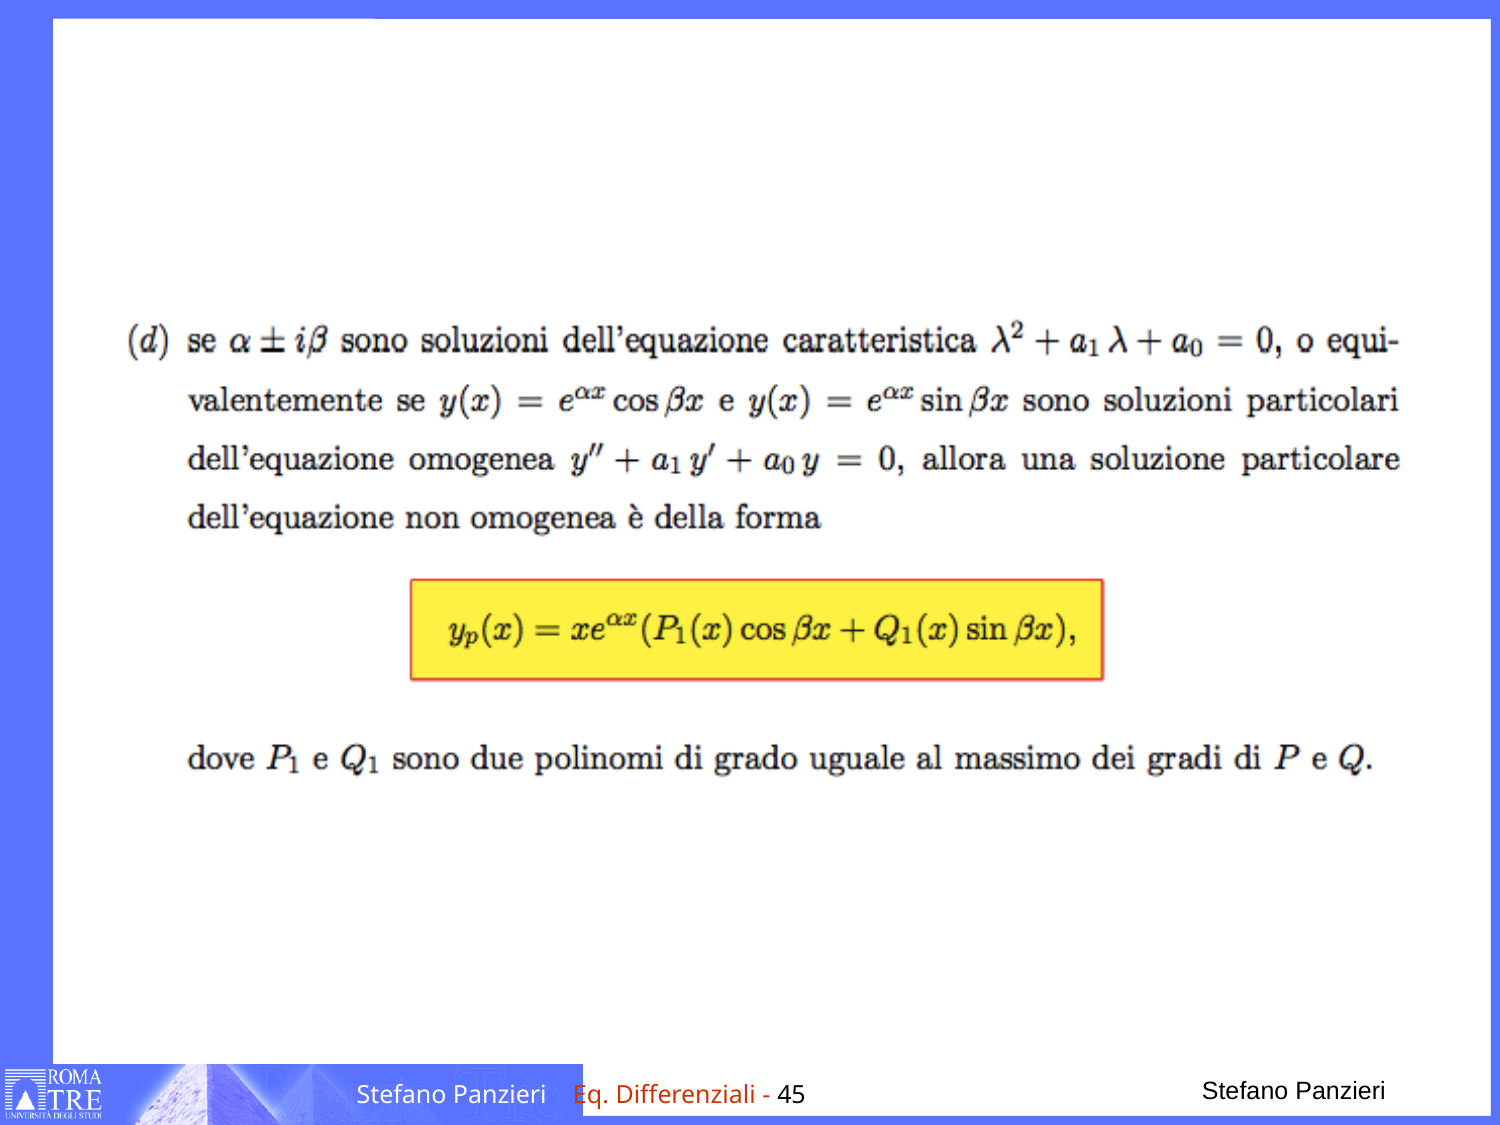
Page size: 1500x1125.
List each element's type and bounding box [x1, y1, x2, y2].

picture [0, 1064, 583, 1125]
picture [65, 294, 1481, 814]
